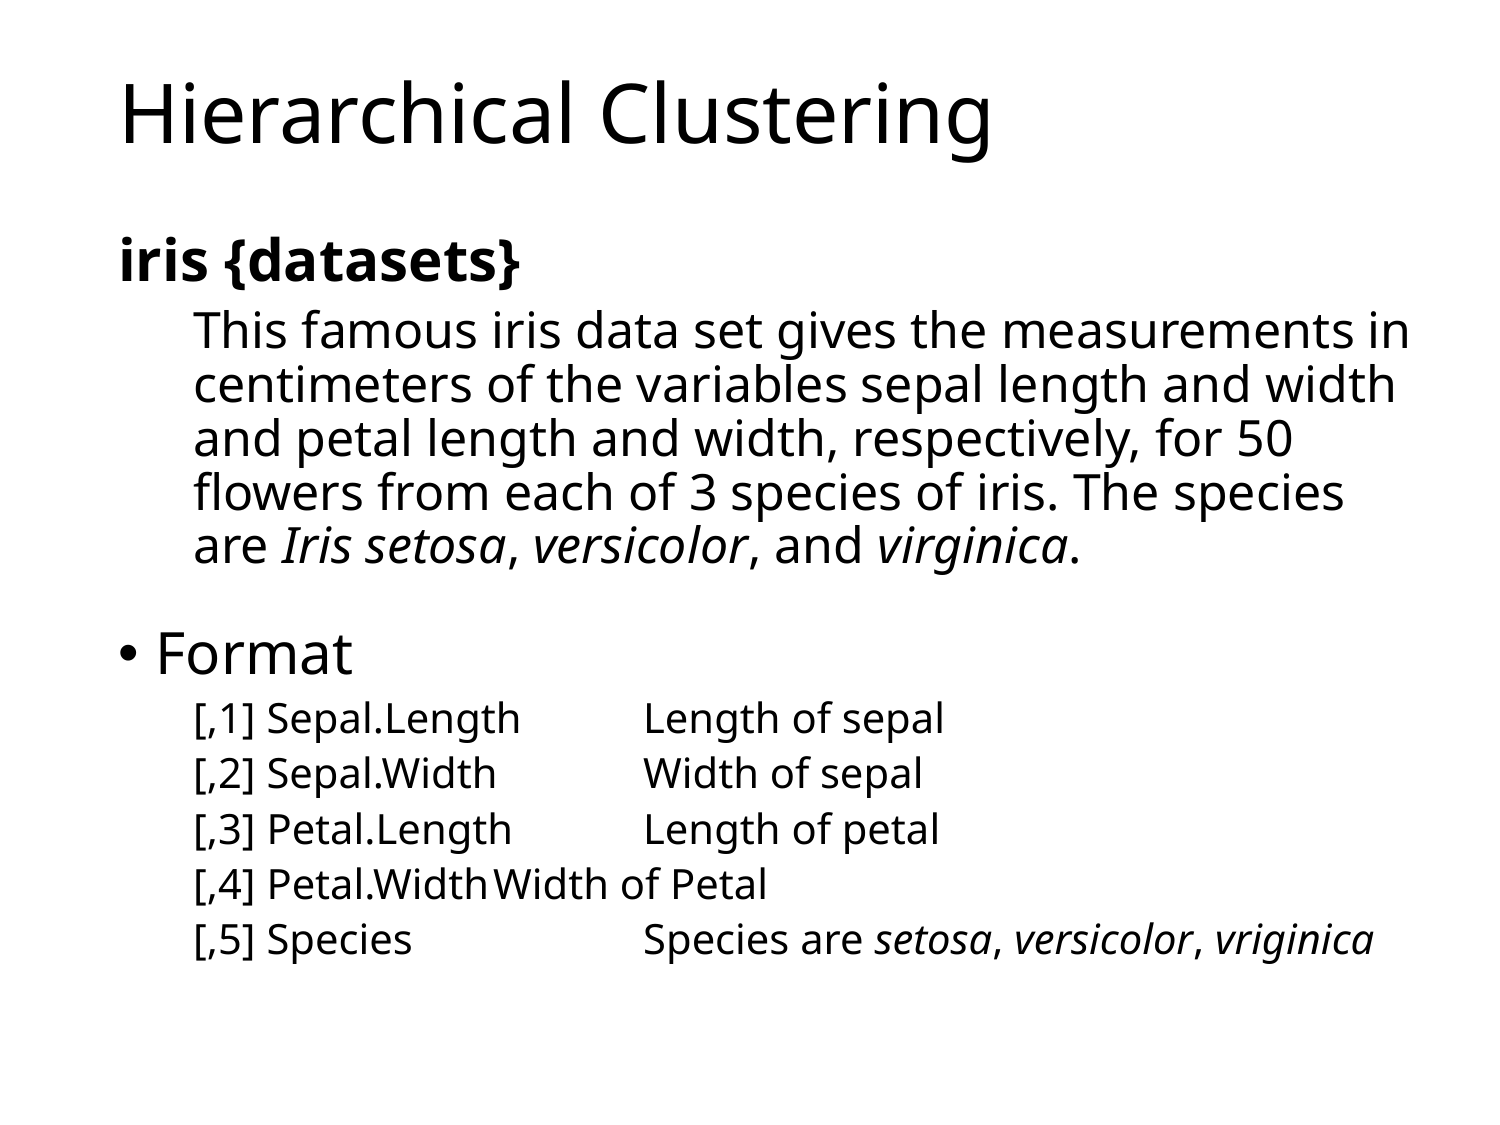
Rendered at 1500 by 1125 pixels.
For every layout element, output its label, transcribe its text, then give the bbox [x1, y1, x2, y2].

list iris {datasets} This famous iris data set gives the measurements in centimeters of the variables sepal length and width and petal length and width, respectively, for 50 flowers from each of 3 species of iris. The species are Iris setosa, versicolor, and virginica. Format [,1] Sepal.Length Length of sepal [,2] Sepal.Width Width of sepal [,3] Petal.Length Length of petal [,4] Petal.Width Width of Petal [,5] Species Species are setosa, versicolor, vriginica [103, 224, 1435, 1098]
title Hierarchical Clustering [103, 59, 1435, 173]
